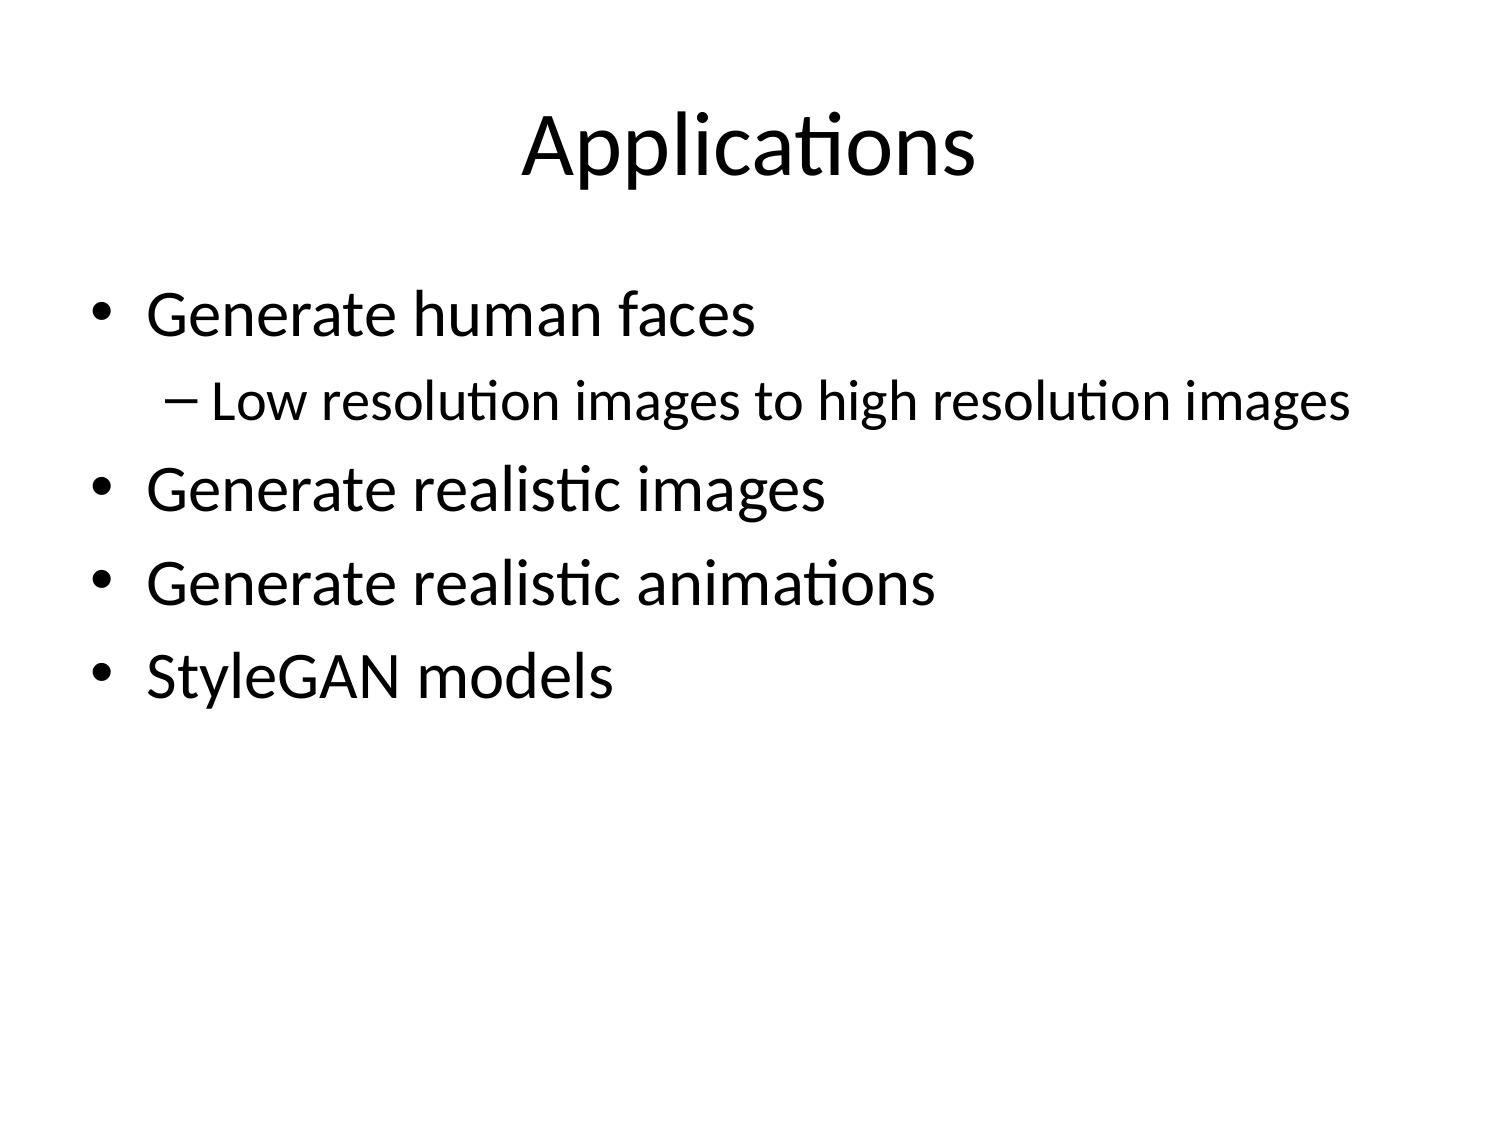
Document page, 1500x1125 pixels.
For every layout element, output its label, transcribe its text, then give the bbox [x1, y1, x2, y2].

list Generate human faces Low resolution images to high resolution images Generate realistic images Generate realistic animations StyleGAN models [75, 262, 1425, 1005]
title Applications [75, 45, 1425, 233]
